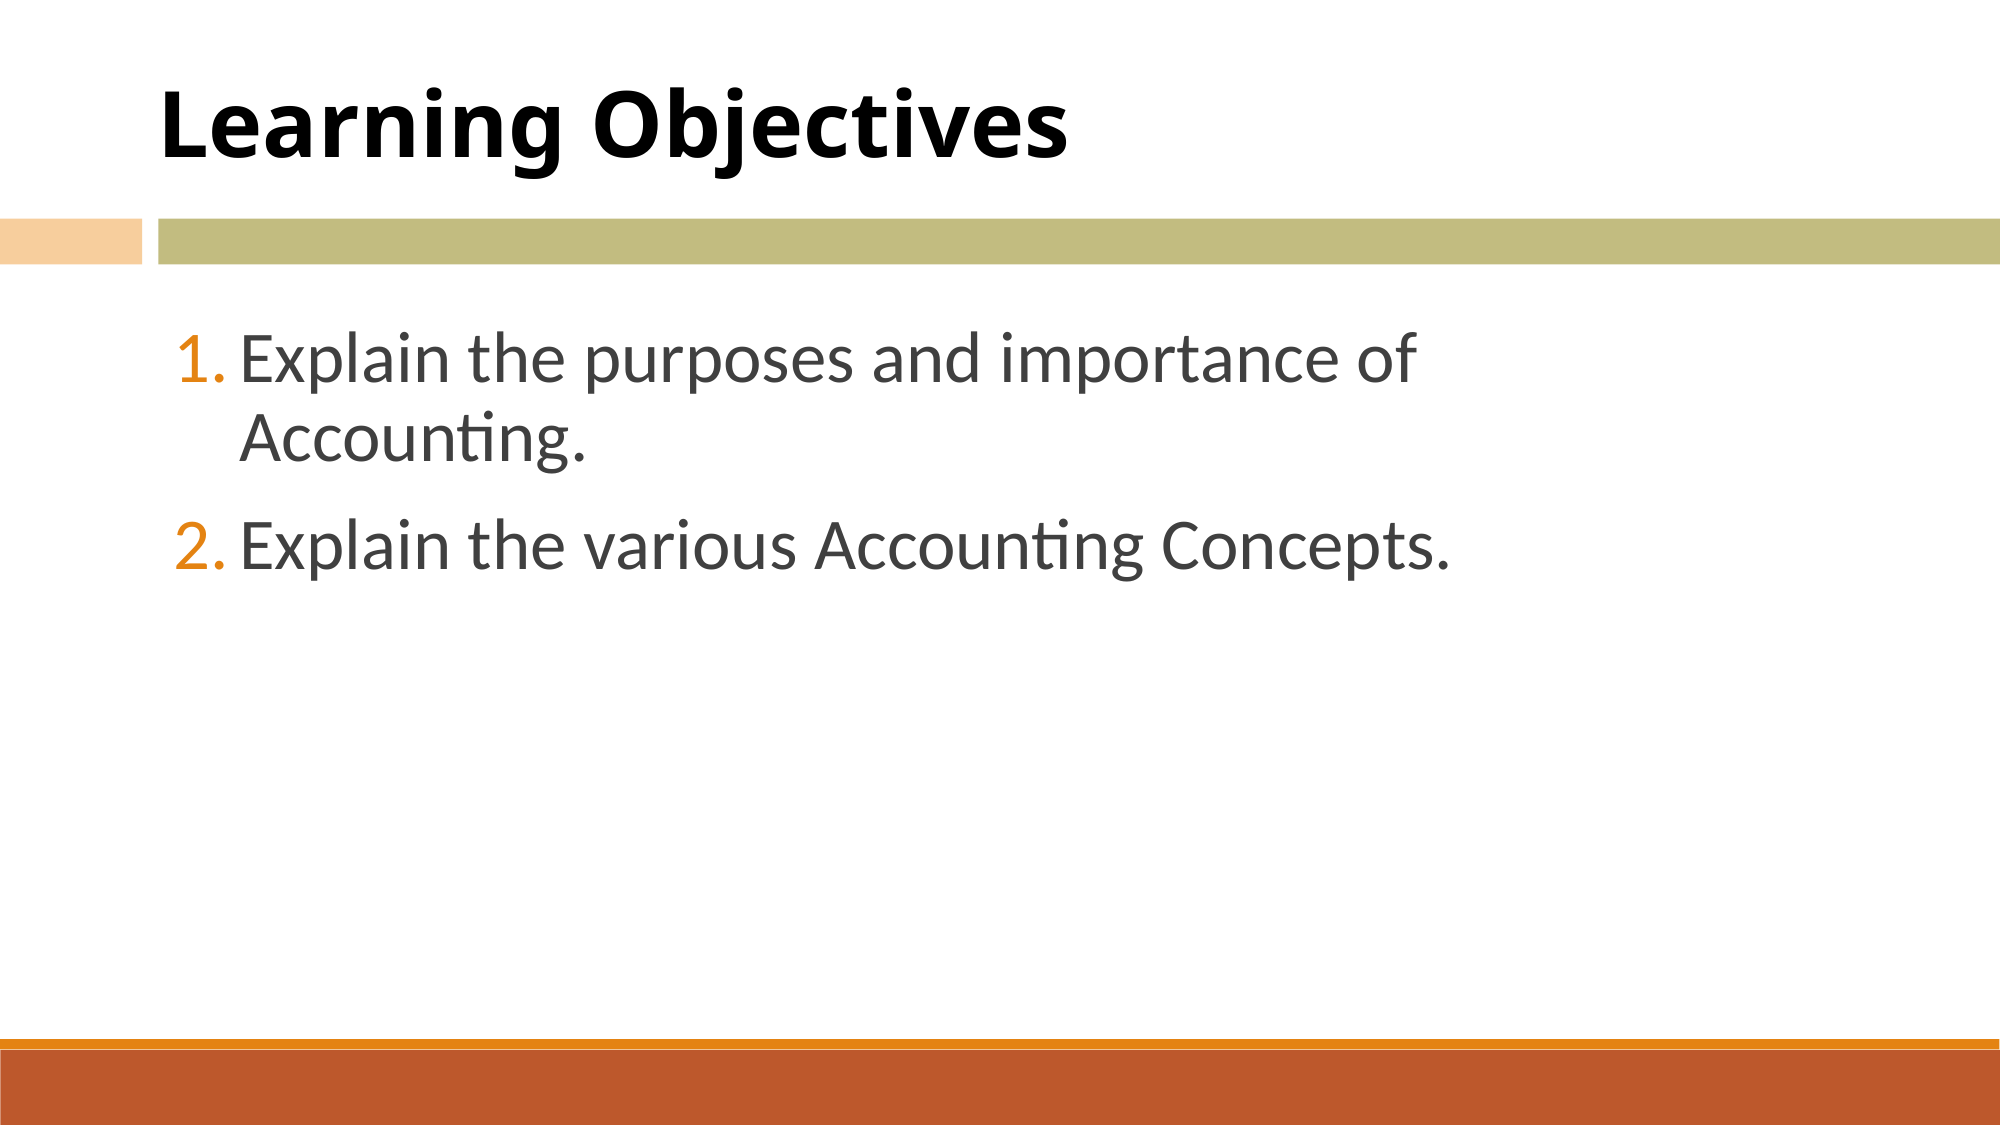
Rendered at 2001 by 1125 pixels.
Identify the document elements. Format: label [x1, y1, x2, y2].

text_box [141, 38, 2000, 1032]
text_box [0, 217, 138, 266]
